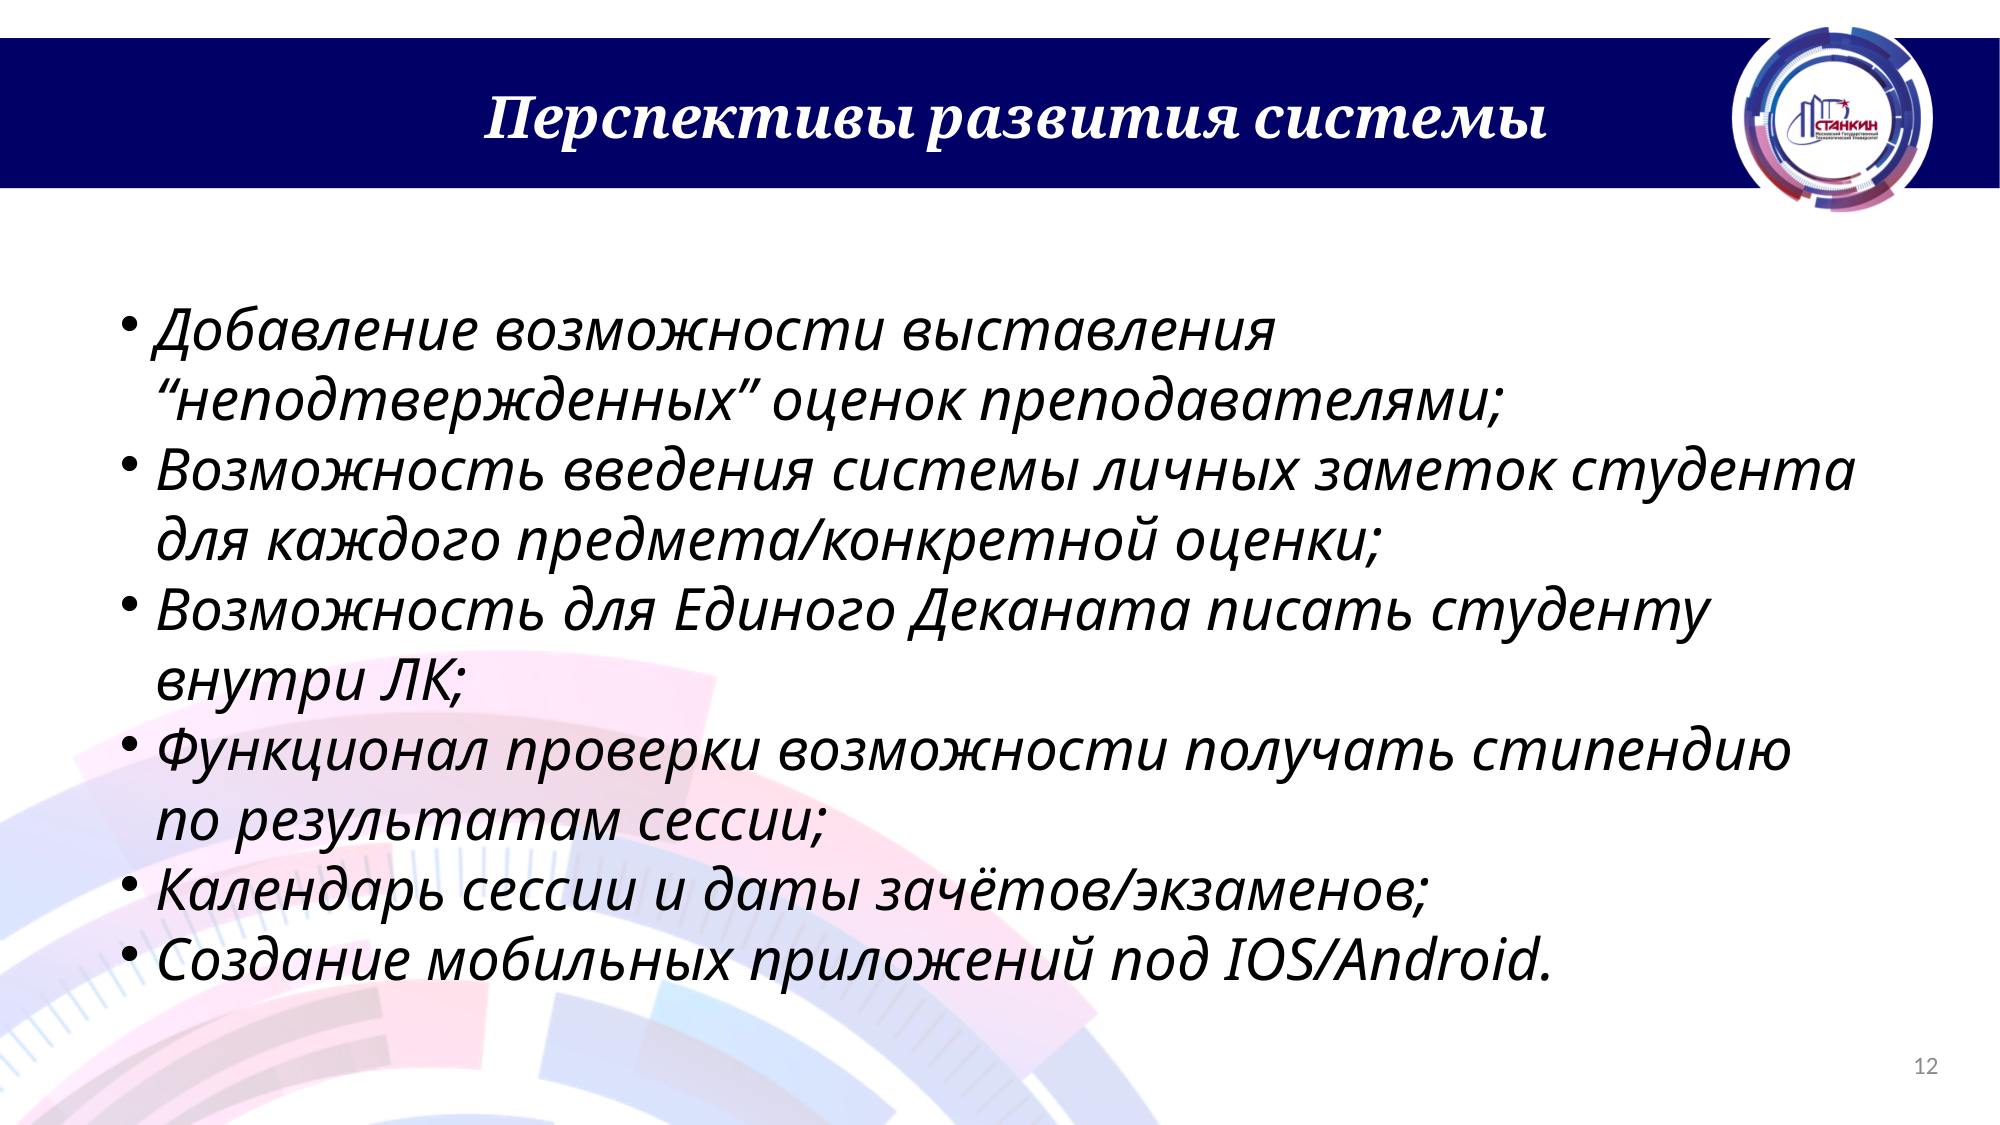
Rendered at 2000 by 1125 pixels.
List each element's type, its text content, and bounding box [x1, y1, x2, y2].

text_box Добавление возможности выставления “неподтвержденных” оценок преподавателями; Возможность введения системы личных заметок студента для каждого предмета/конкретной оценки; Возможность для Единого Деканата писать студенту внутри ЛК; Функционал проверки возможности получать стипендию по результатам сессии; Календарь сессии и даты зачётов/экзаменов; Создание мобильных приложений под IOS/Android. [105, 285, 1874, 978]
picture [0, 0, 2000, 1125]
text_box [302, 52, 1732, 178]
text_box 12 [1873, 1035, 1954, 1095]
